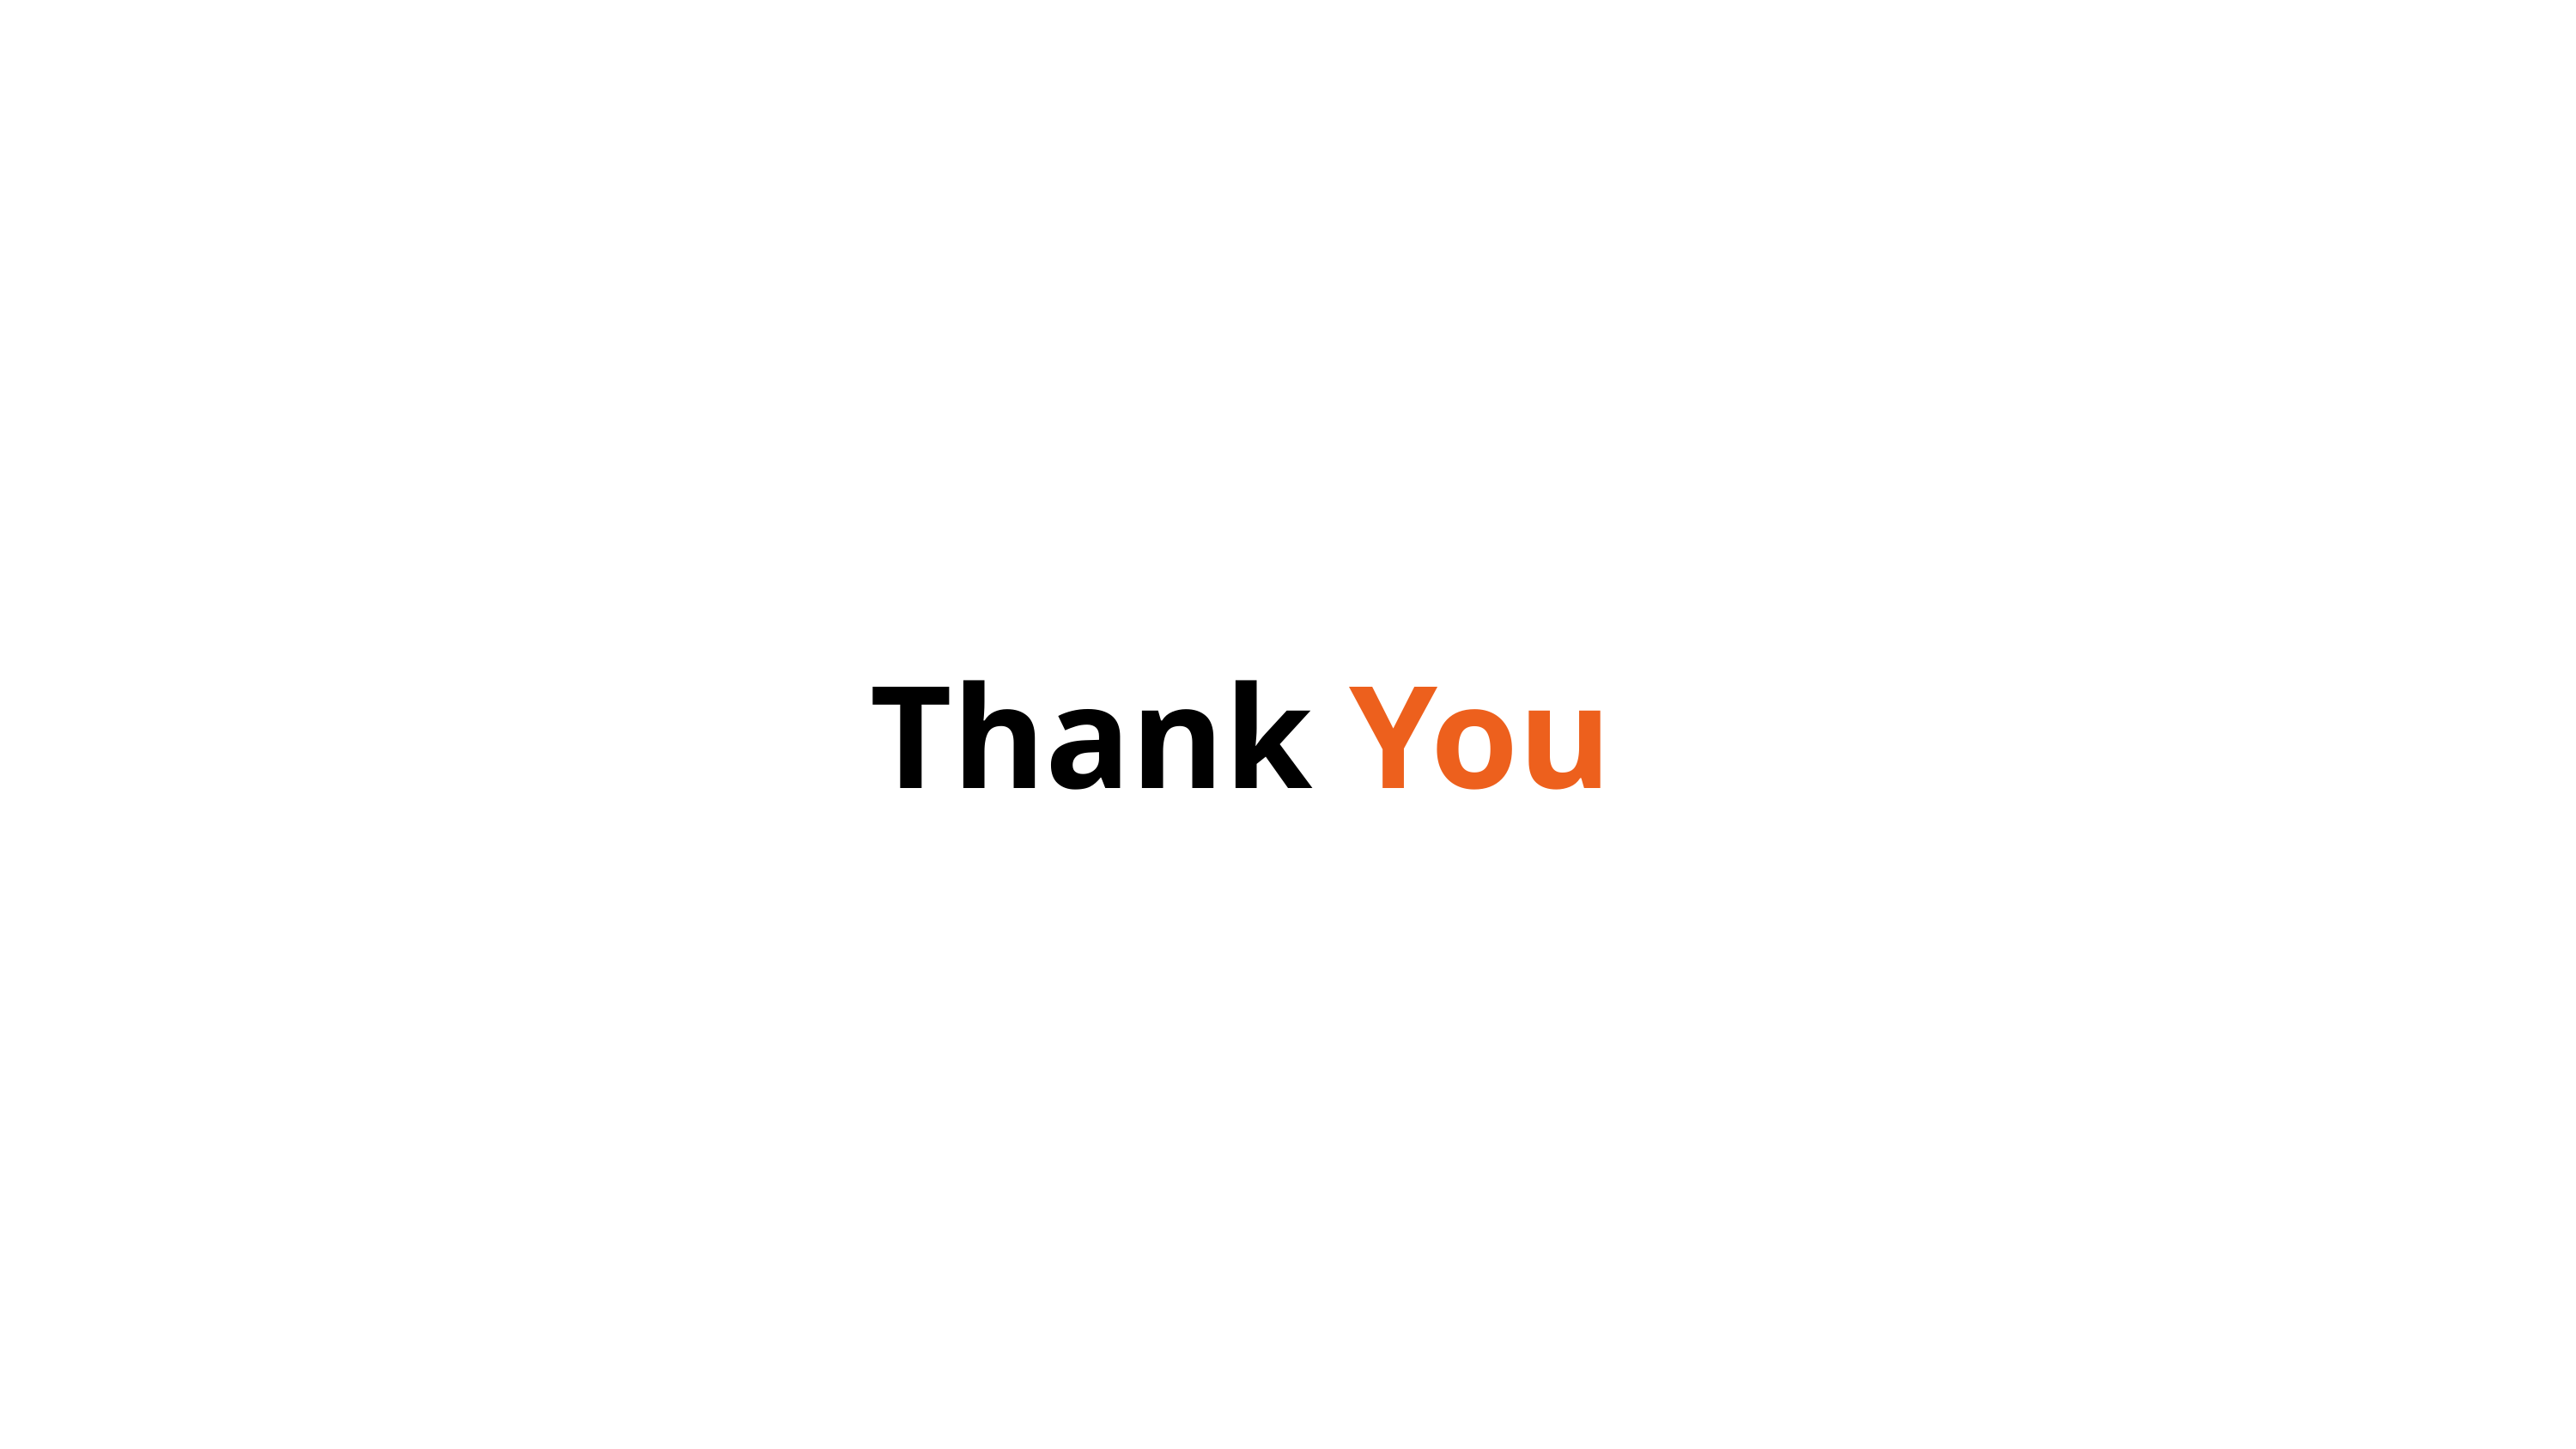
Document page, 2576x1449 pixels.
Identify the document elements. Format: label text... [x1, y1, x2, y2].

text_box Thank You [611, 618, 1649, 817]
